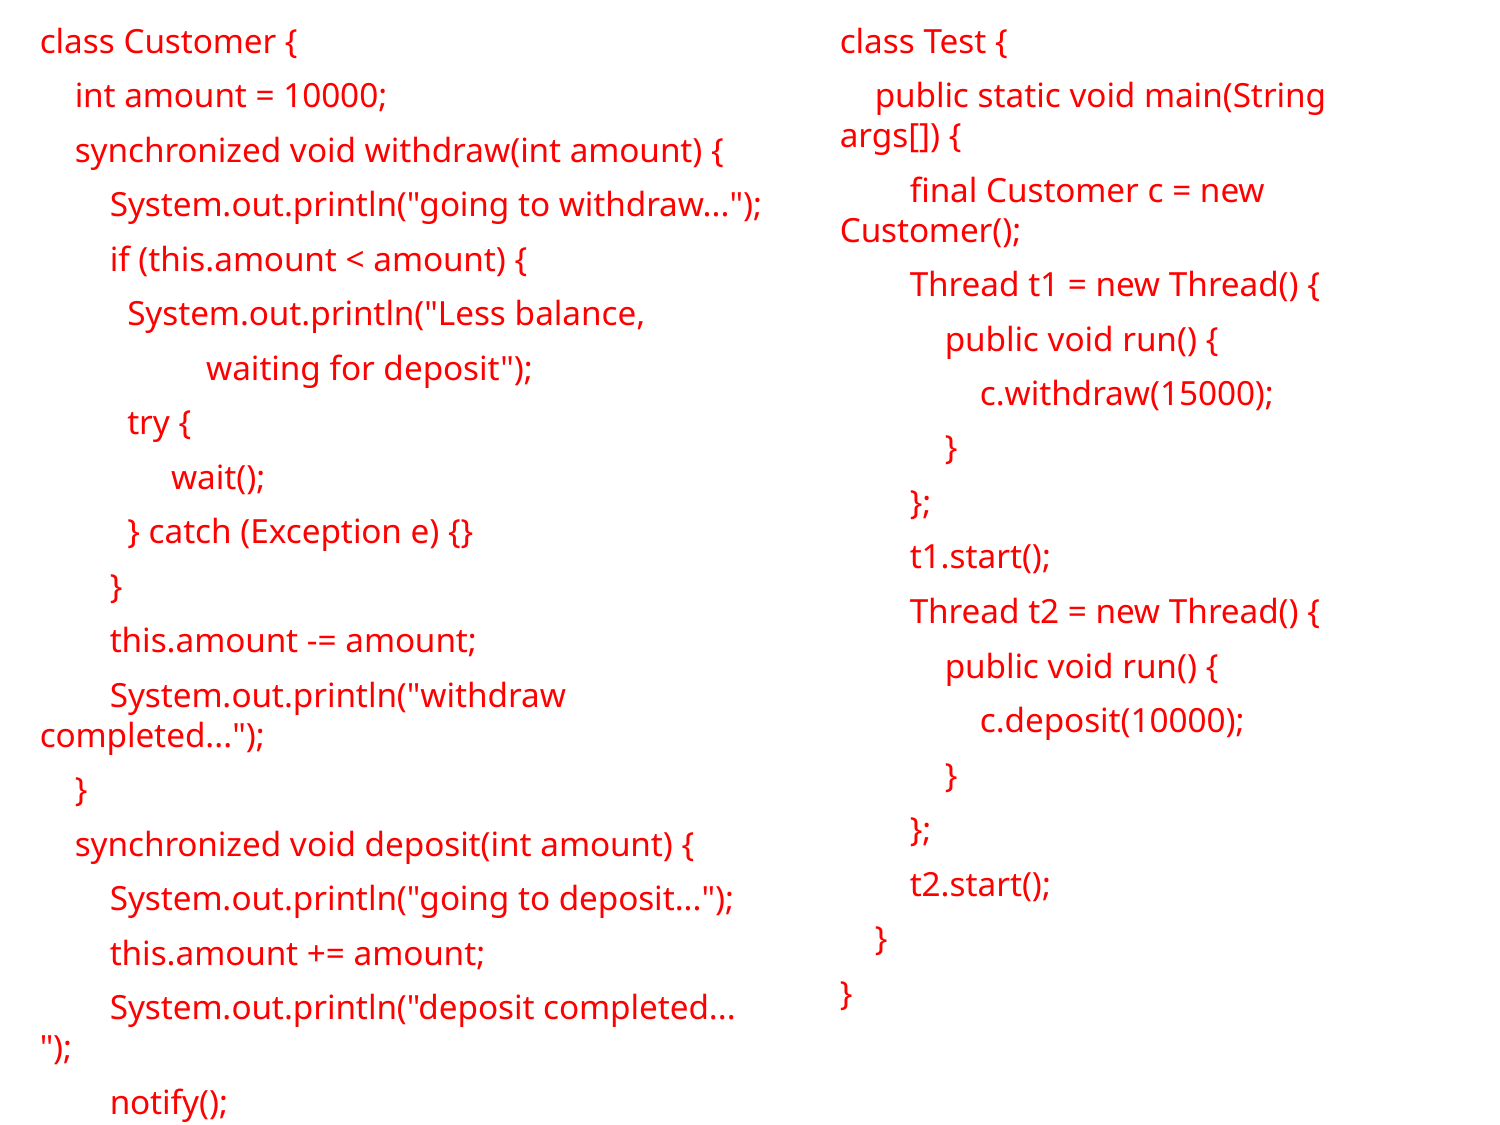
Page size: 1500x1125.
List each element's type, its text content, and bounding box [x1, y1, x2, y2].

text_box class Test { public static void main(String args[]) { final Customer c = new Customer(); Thread t1 = new Thread() { public void run() { c.withdraw(15000); } }; t1.start(); Thread t2 = new Thread() { public void run() { c.deposit(10000); } }; t2.start(); } } [825, 12, 1450, 1125]
list class Customer { int amount = 10000; synchronized void withdraw(int amount) { System.out.println("going to withdraw..."); if (this.amount < amount) { System.out.println("Less balance, waiting for deposit"); try { wait(); } catch (Exception e) {} } this.amount -= amount; System.out.println("withdraw completed..."); } synchronized void deposit(int amount) { System.out.println("going to deposit..."); this.amount += amount; System.out.println("deposit completed... "); notify(); } [24, 12, 788, 1125]
